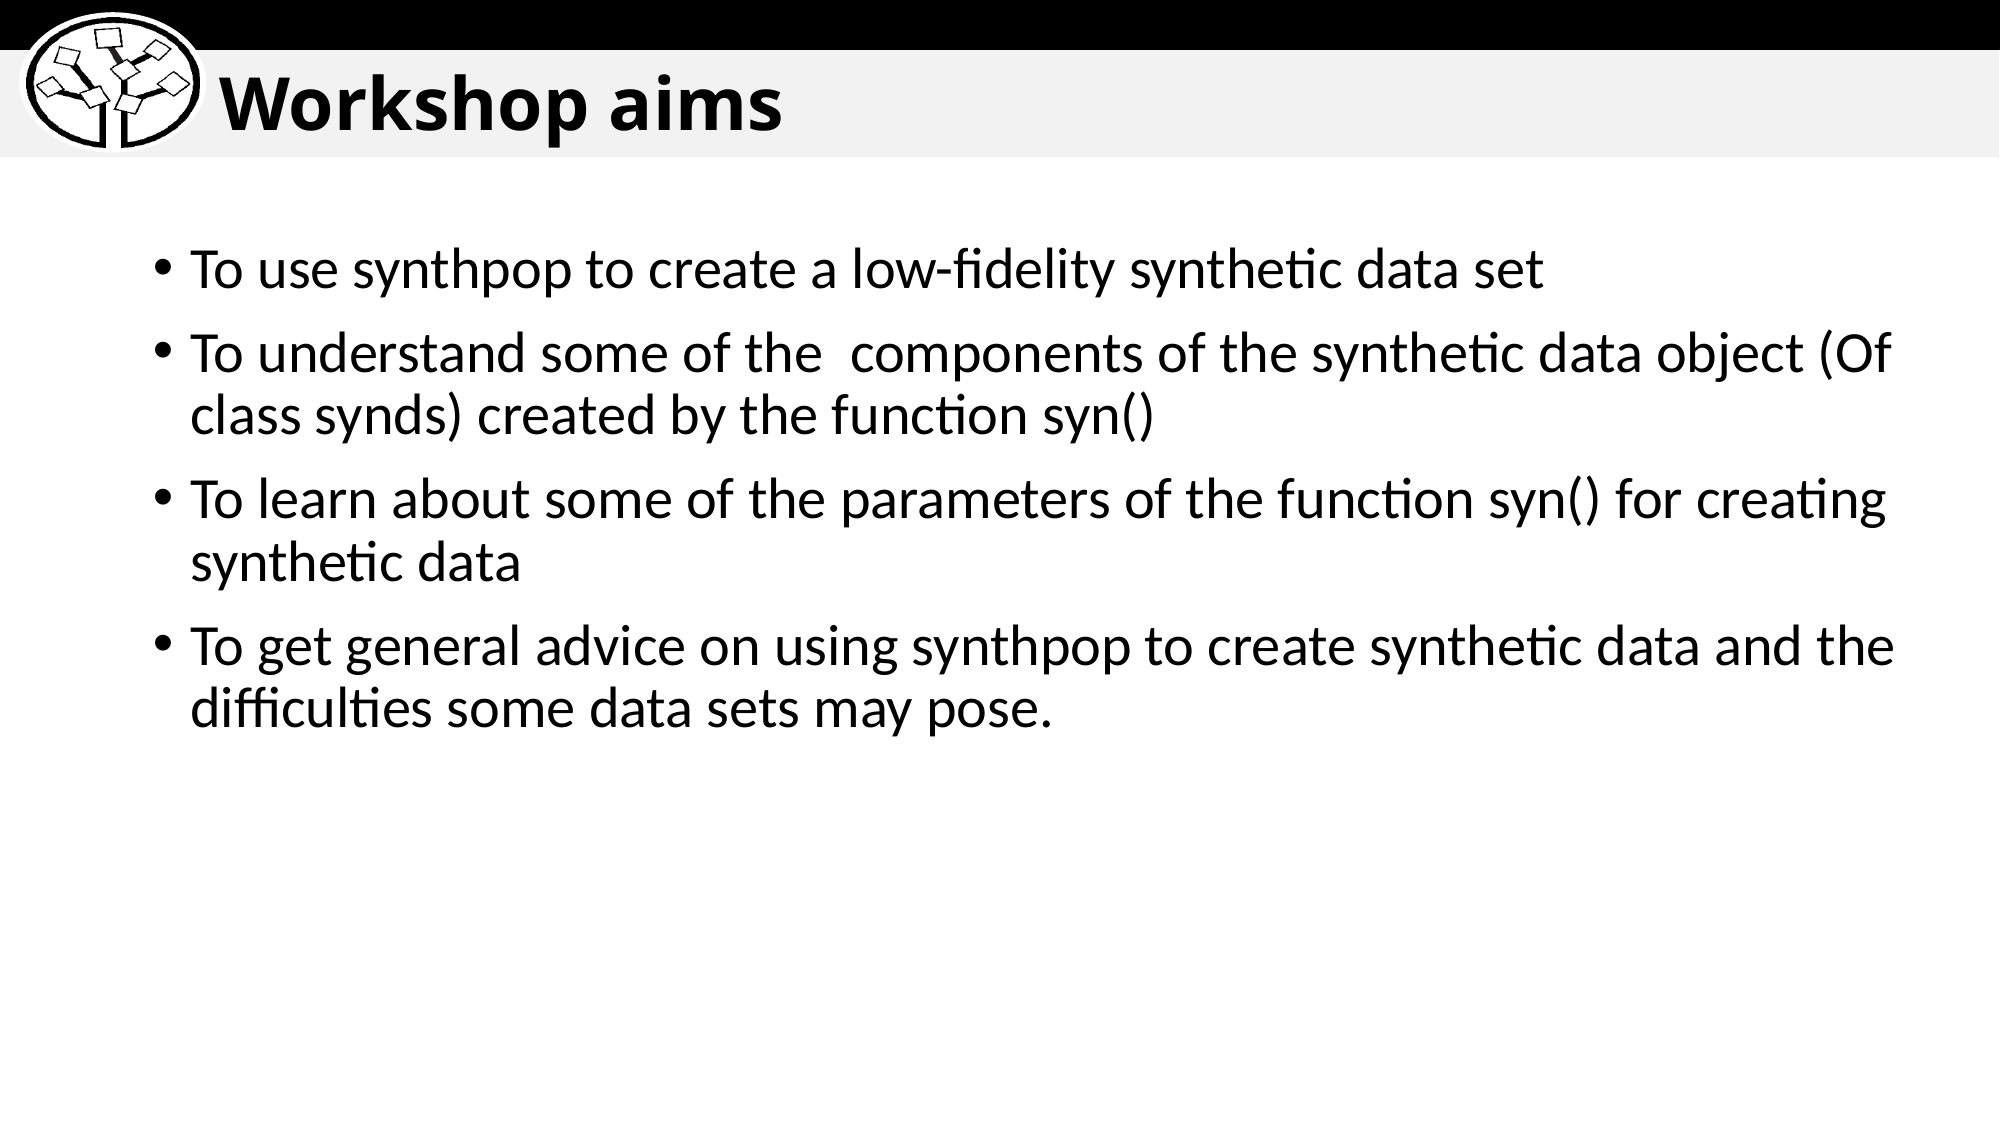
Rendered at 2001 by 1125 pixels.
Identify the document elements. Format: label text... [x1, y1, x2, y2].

title Workshop aims [204, 59, 1846, 155]
picture [26, 17, 200, 148]
list To use synthpop to create a low-fidelity synthetic data set To understand some of the components of the synthetic data object (Of class synds) created by the function syn() To learn about some of the parameters of the function syn() for creating synthetic data To get general advice on using synthpop to create synthetic data and the difficulties some data sets may pose. [137, 230, 1925, 991]
